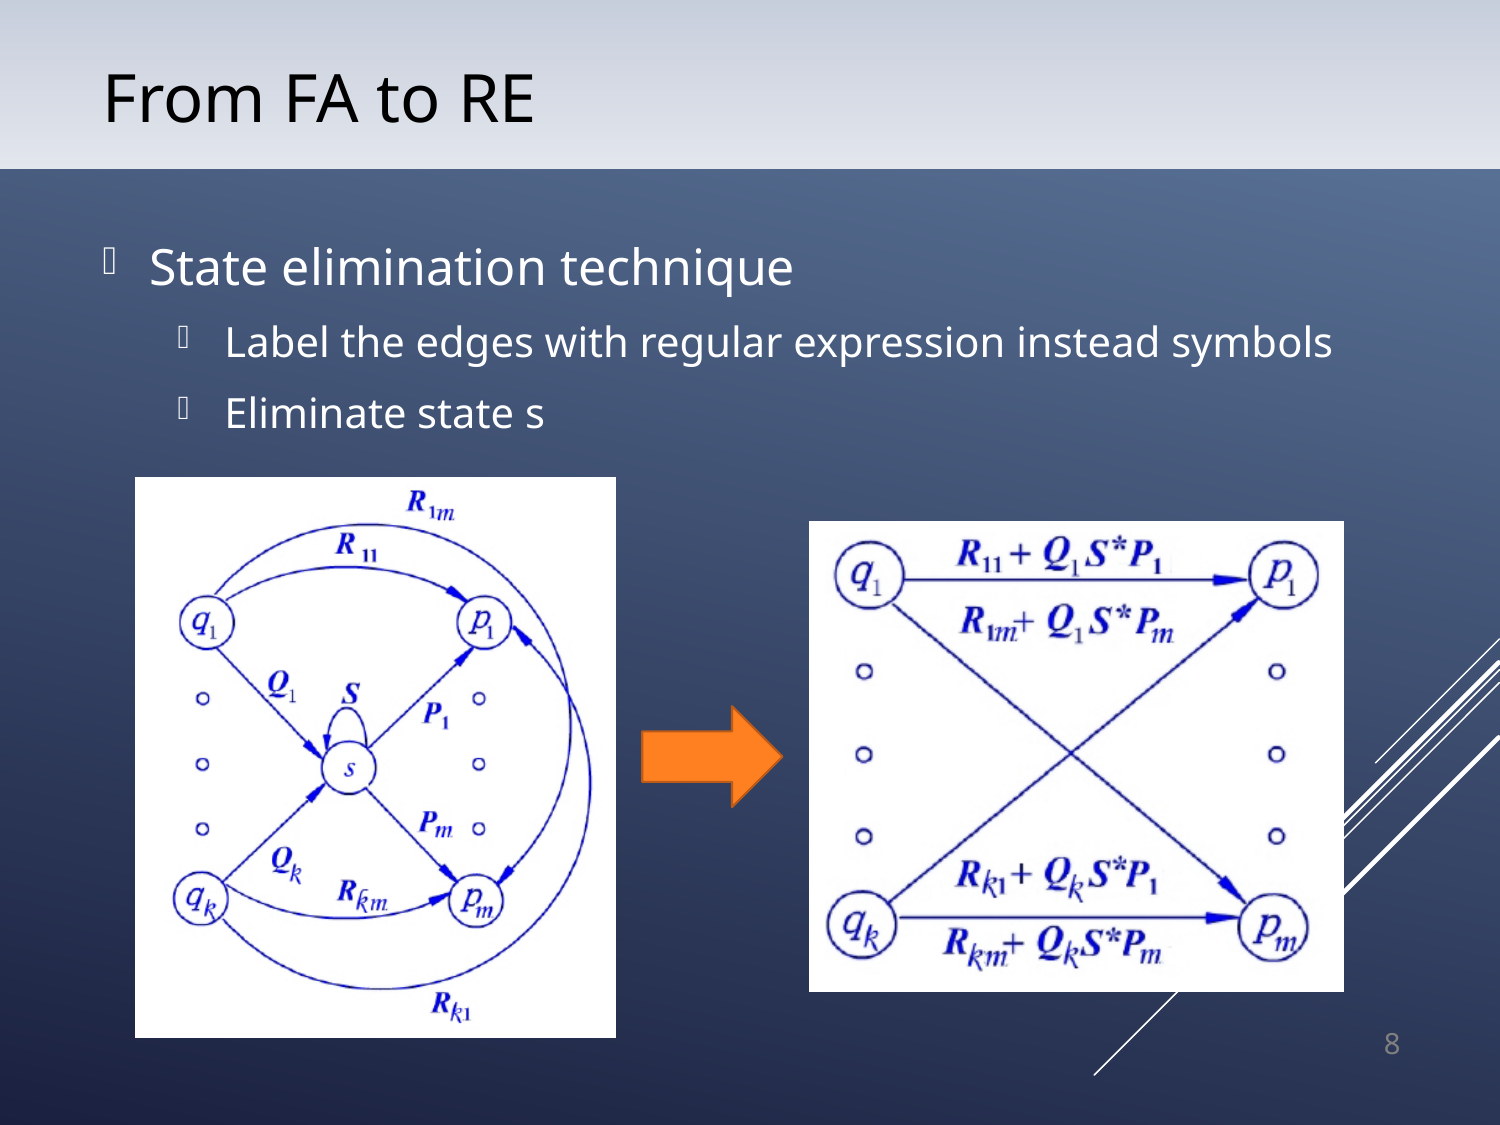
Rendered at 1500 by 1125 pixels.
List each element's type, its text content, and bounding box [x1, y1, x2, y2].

list State elimination technique Label the edges with regular expression instead symbols Eliminate state s [87, 227, 1416, 982]
text_box [641, 705, 784, 809]
picture [809, 521, 1345, 992]
slide_number 8 [1328, 1002, 1416, 1073]
picture [134, 477, 616, 1038]
title From FA to RE [87, 24, 1416, 169]
